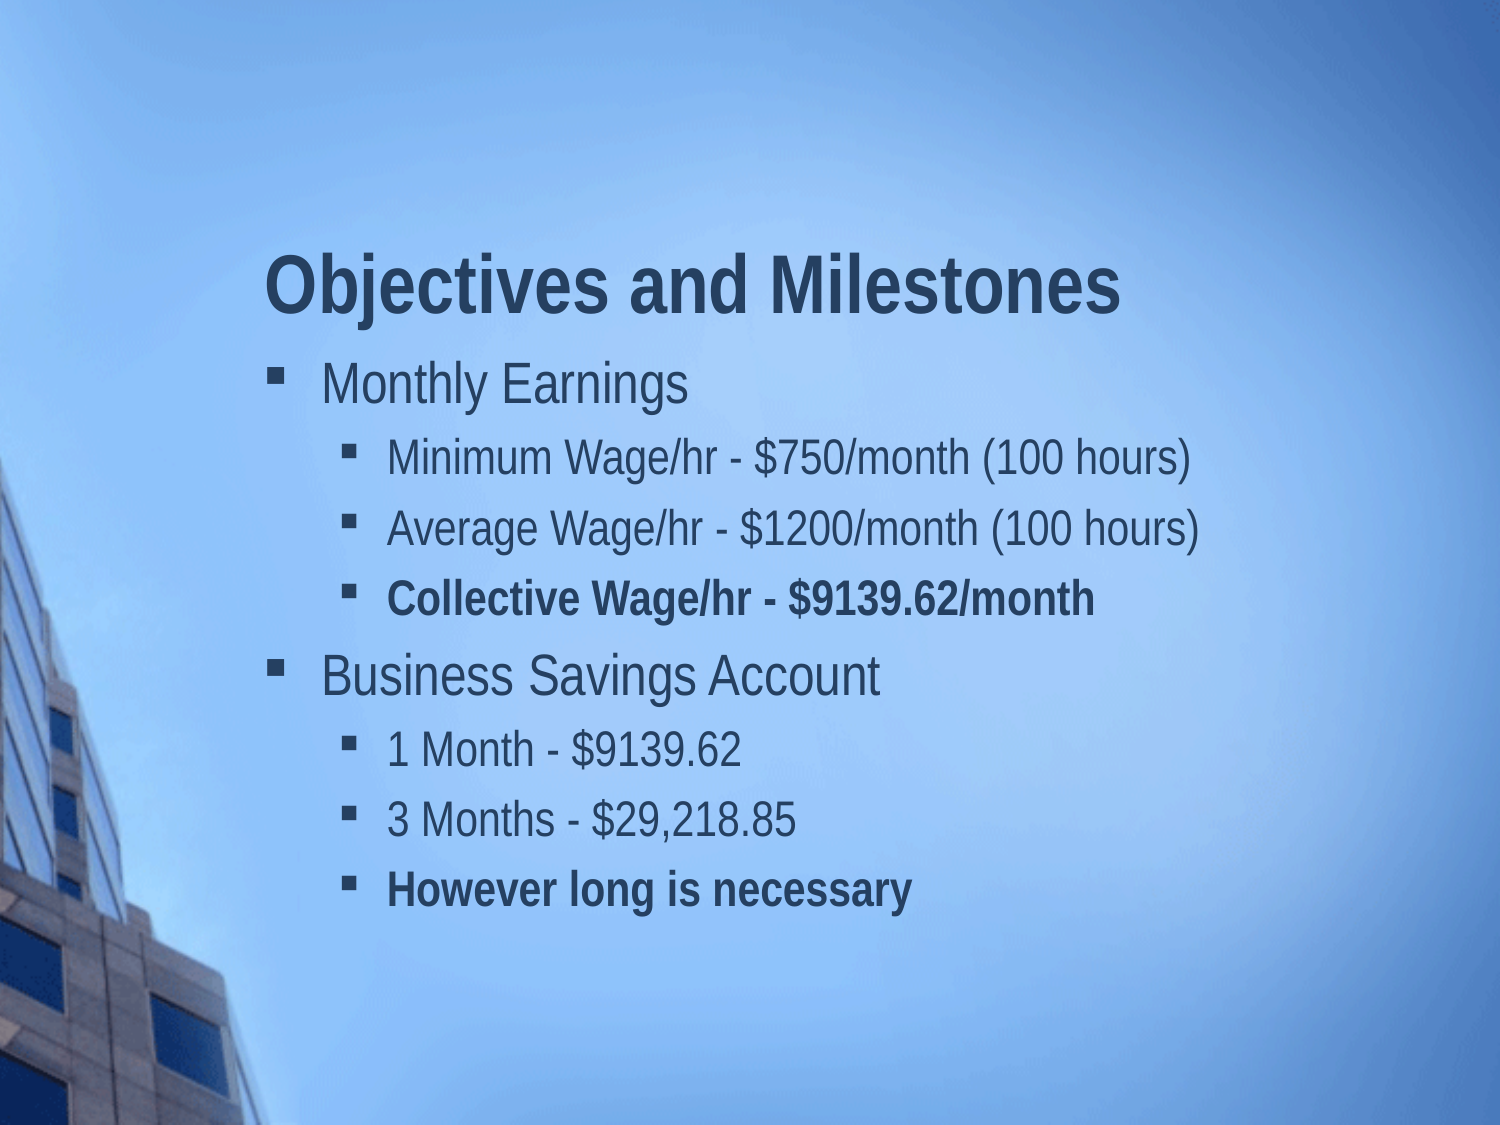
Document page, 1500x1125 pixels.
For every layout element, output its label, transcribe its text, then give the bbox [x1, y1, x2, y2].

list Monthly Earnings Minimum Wage/hr - $750/month (100 hours) Average Wage/hr - $1200/month (100 hours) Collective Wage/hr - $9139.62/month Business Savings Account 1 Month - $9139.62 3 Months - $29,218.85 However long is necessary [249, 337, 1413, 938]
title Objectives and Milestones [249, 112, 1413, 337]
picture [0, 0, 1500, 1125]
